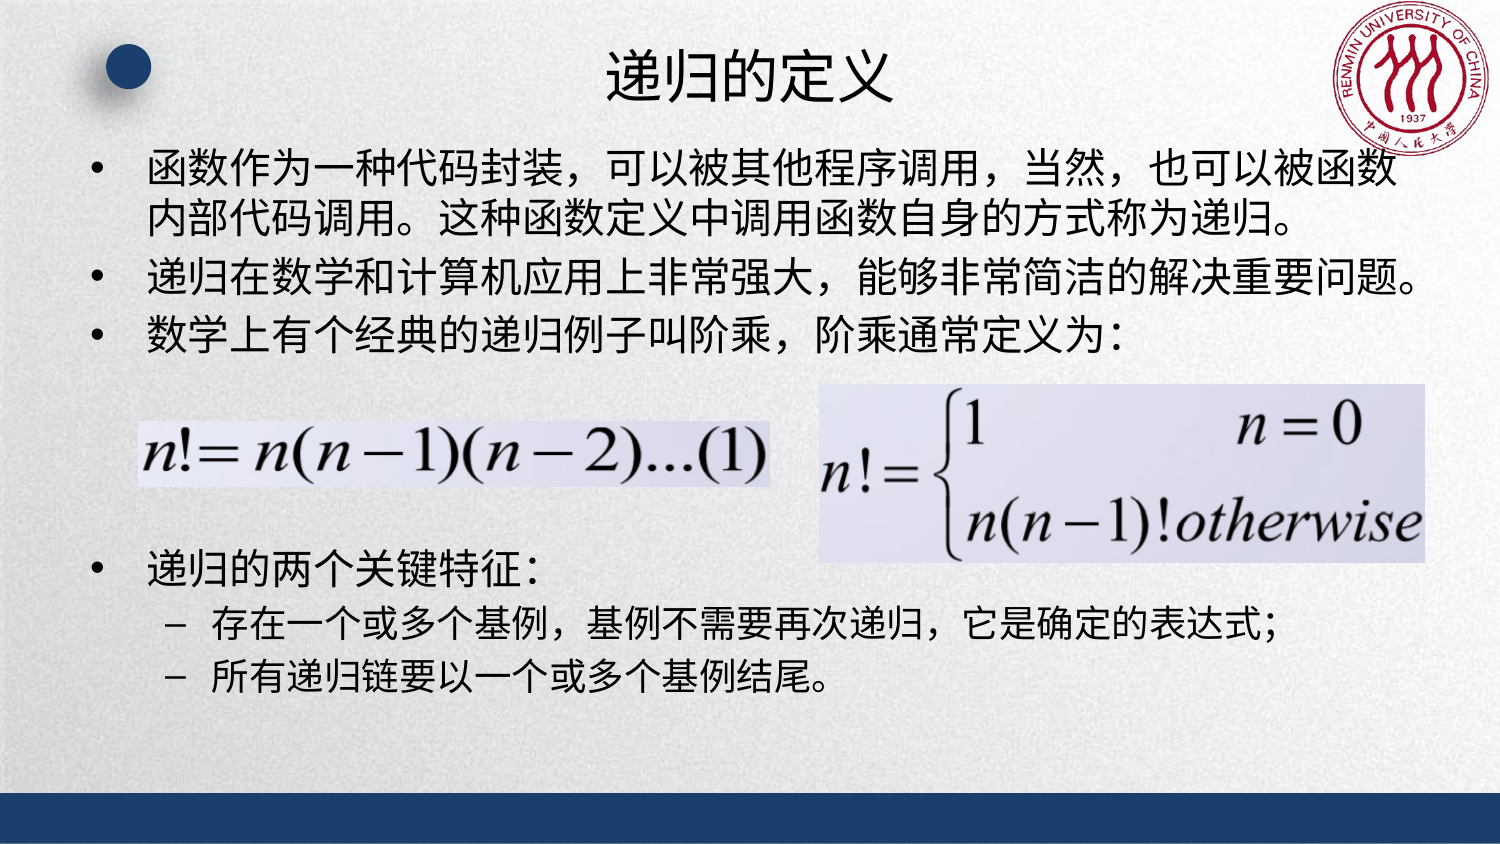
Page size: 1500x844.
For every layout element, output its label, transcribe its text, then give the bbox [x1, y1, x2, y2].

picture [0, 0, 1500, 793]
title 递归的定义 [75, 33, 1425, 116]
list 函数作为一种代码封装，可以被其他程序调用，当然，也可以被函数内部代码调用。这种函数定义中调用函数自身的方式称为递归。 递归在数学和计算机应用上非常强大，能够非常简洁的解决重要问题。 数学上有个经典的递归例子叫阶乘，阶乘通常定义为： 递归的两个关键特征： 存在一个或多个基例，基例不需要再次递归，它是确定的表达式； 所有递归链要以一个或多个基例结尾。 [75, 134, 1425, 781]
